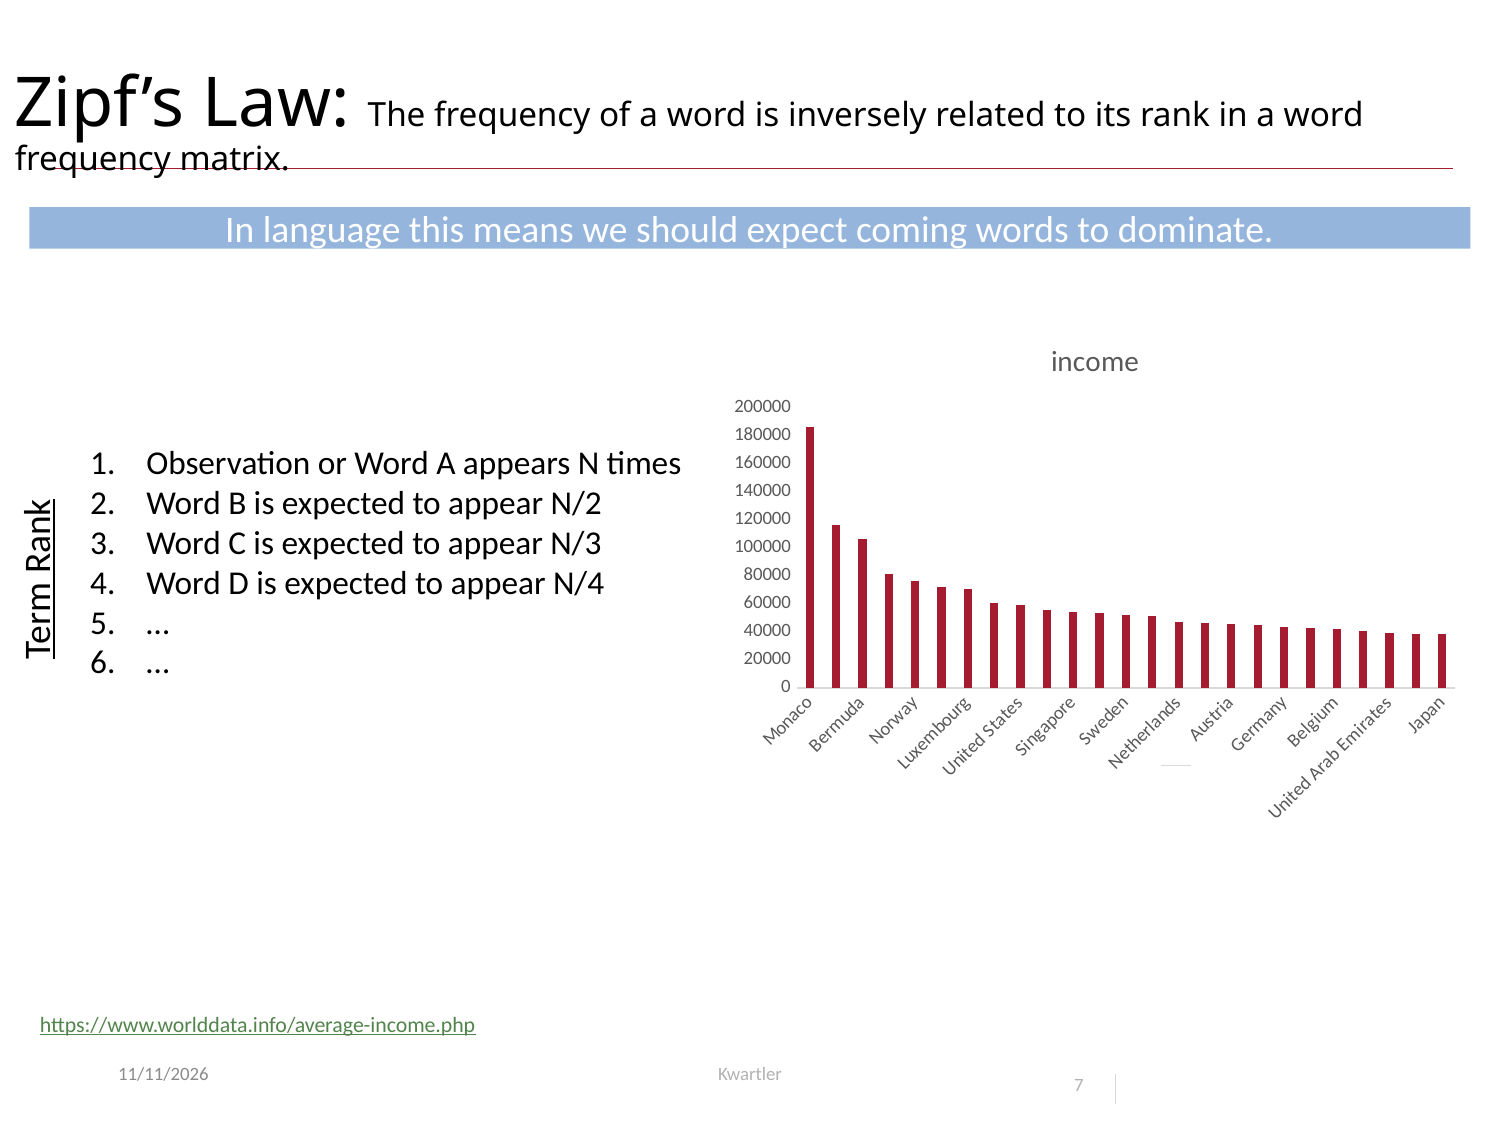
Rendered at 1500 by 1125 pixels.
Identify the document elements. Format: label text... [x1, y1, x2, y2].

slide_number 7 [1059, 1042, 1200, 1103]
text_box https://www.worlddata.info/average-income.php [25, 1002, 492, 1044]
title Zipf’s Law: The frequency of a word is inversely related to its rank in a word frequency matrix. [0, 59, 1500, 157]
text_box In language this means we should expect coming words to dominate. [28, 206, 1471, 250]
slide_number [103, 1044, 441, 1103]
footer Kwartler [496, 1042, 1004, 1103]
text_box Term Rank [4, 483, 65, 674]
text_box Observation or Word A appears N times Word B is expected to appear N/2 Word C is expected to appear N/3 Word D is expected to appear N/4 … … [75, 433, 719, 688]
chart [719, 322, 1471, 835]
